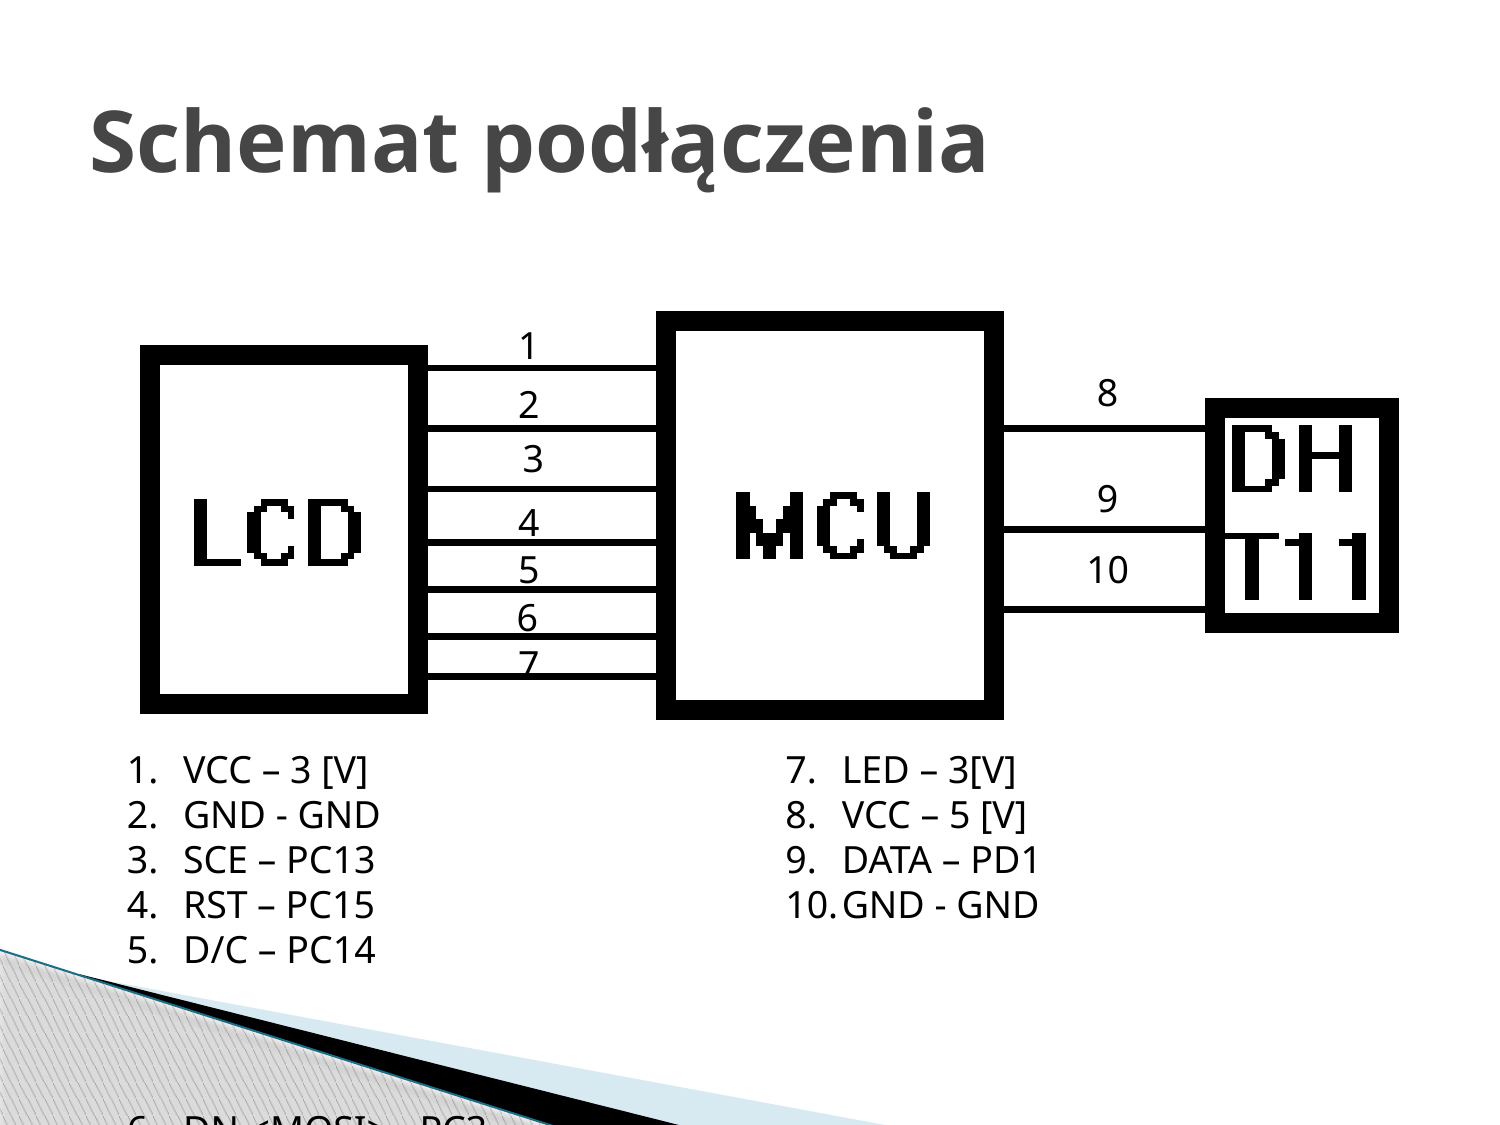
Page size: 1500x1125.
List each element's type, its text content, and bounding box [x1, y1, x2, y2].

title Schemat podłączenia [75, 45, 1425, 231]
text_box VCC – 3 [V] GND - GND SCE – PC13 RST – PC15 D/C – PC14 DN <MOSI> - PC3 LED – 3[V] VCC – 5 [V] DATA – PD1 GND - GND [112, 738, 1459, 1125]
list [66, 231, 1440, 835]
